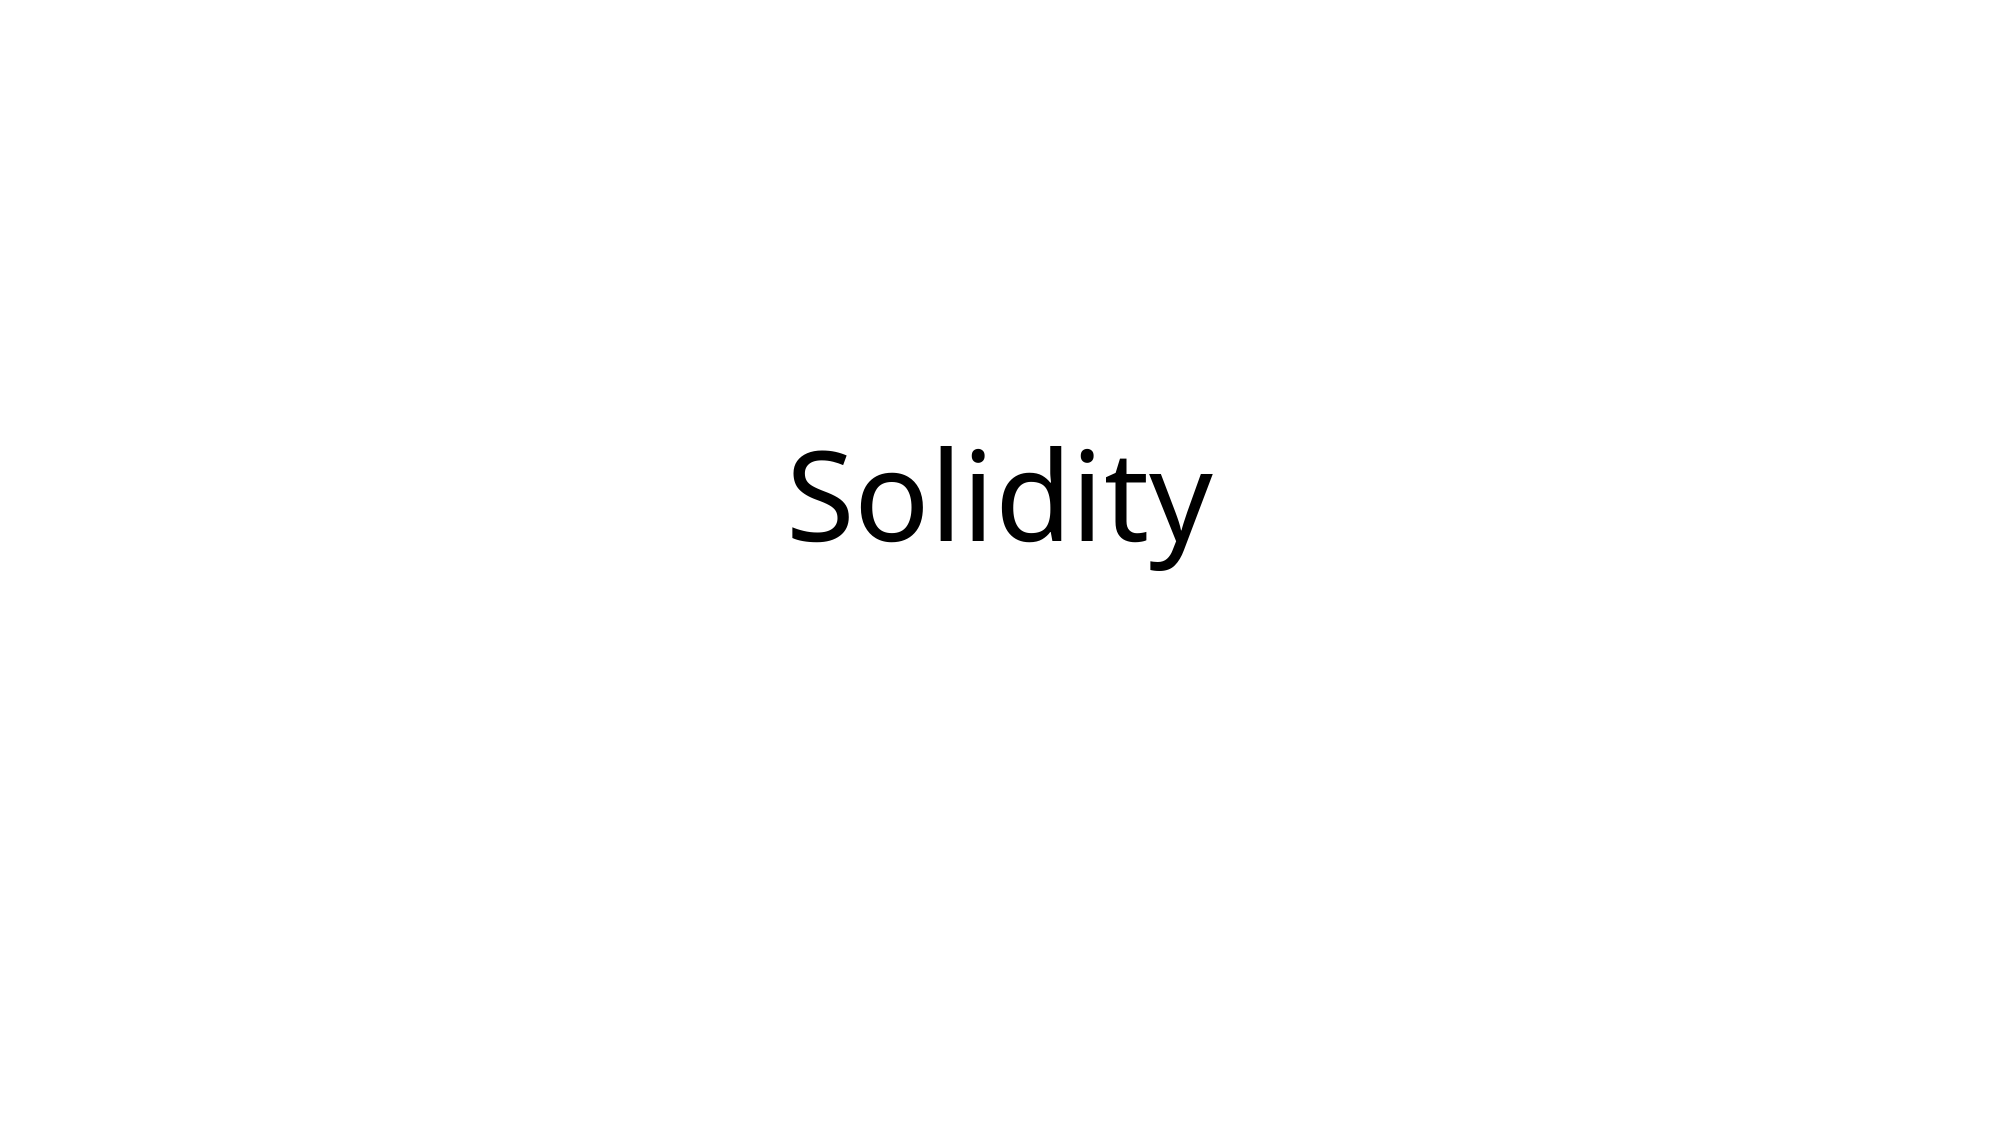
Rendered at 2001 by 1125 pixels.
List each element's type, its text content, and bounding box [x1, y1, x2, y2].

title Solidity [249, 184, 1750, 576]
